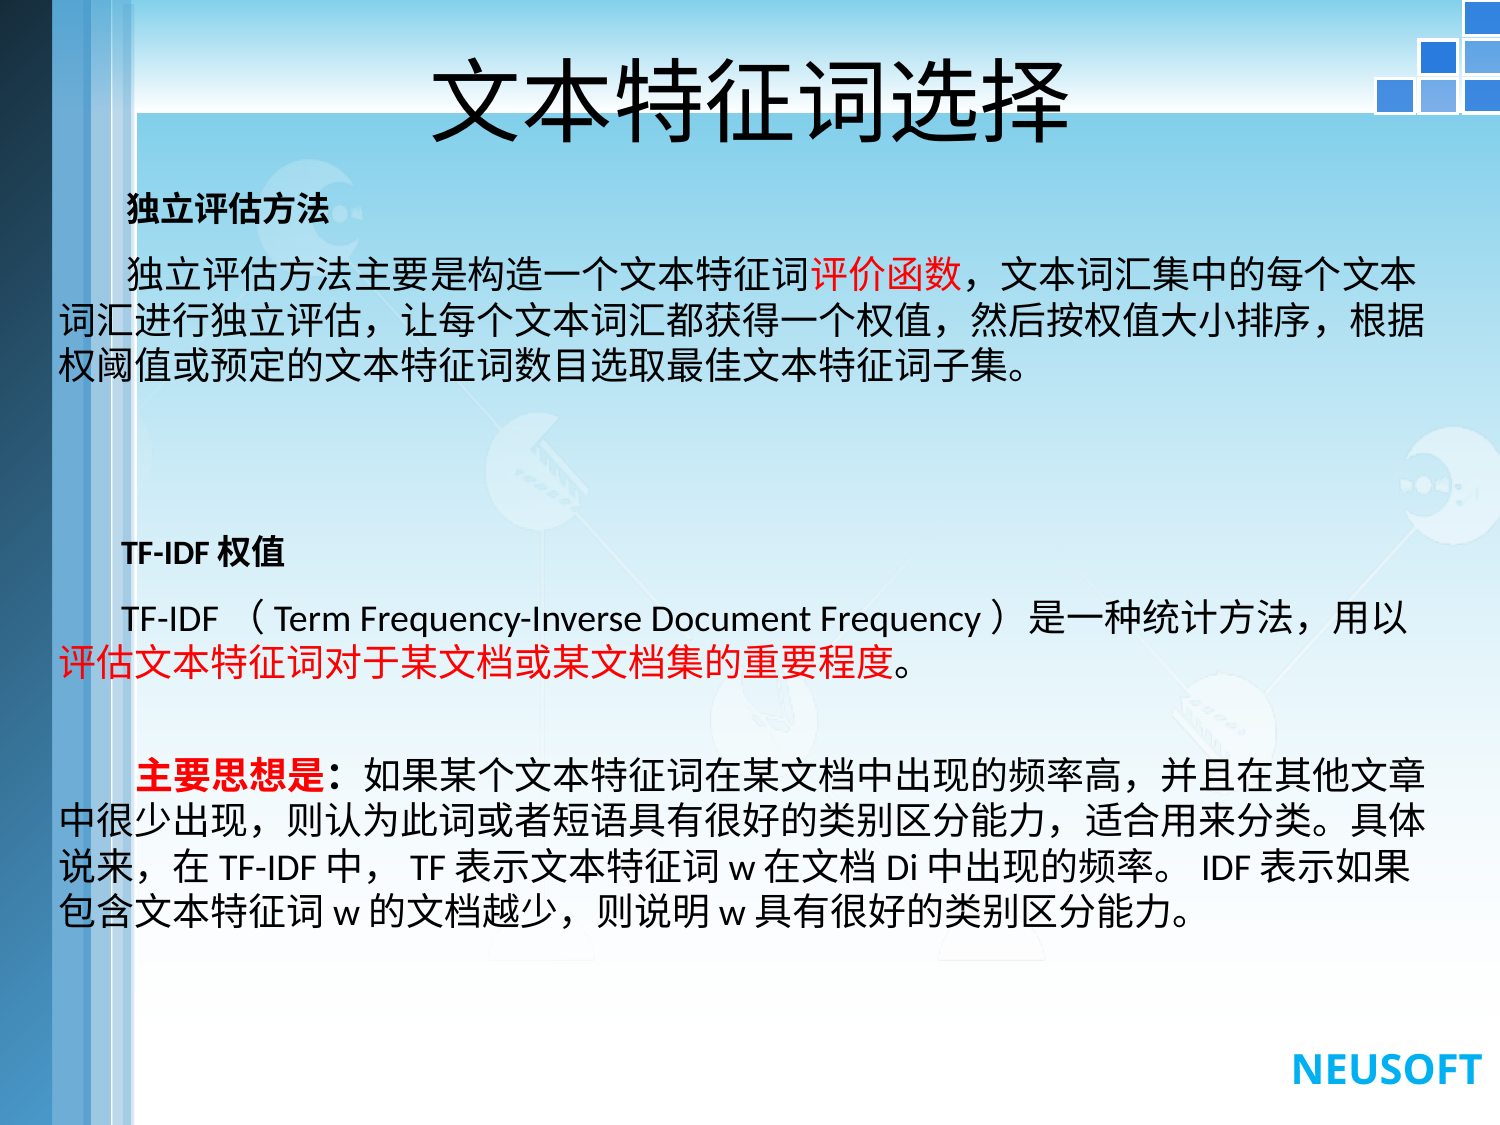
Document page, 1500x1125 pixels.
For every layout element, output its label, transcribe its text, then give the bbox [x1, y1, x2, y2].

title 文本特征词选择 [103, 42, 1399, 156]
list 独立评估方法 独立评估方法主要是构造一个文本特征词评价函数，文本词汇集中的每个文本词汇进行独立评估，让每个文本词汇都获得一个权值，然后按权值大小排序，根据权阈值或预定的文本特征词数目选取最佳文本特征词子集。 TF-IDF权值 TF-IDF（Term Frequency-Inverse Document Frequency）是一种统计方法，用以评估文本特征词对于某文档或某文档集的重要程度。 主要思想是：如果某个文本特征词在某文档中出现的频率高，并且在其他文章中很少出现，则认为此词或者短语具有很好的类别区分能力，适合用来分类。具体说来，在TF-IDF中，TF表示文本特征词w在文档Di中出现的频率。IDF表示如果包含文本特征词w的文档越少，则说明w具有很好的类别区分能力。 [58, 186, 1444, 943]
picture [132, 113, 1500, 965]
